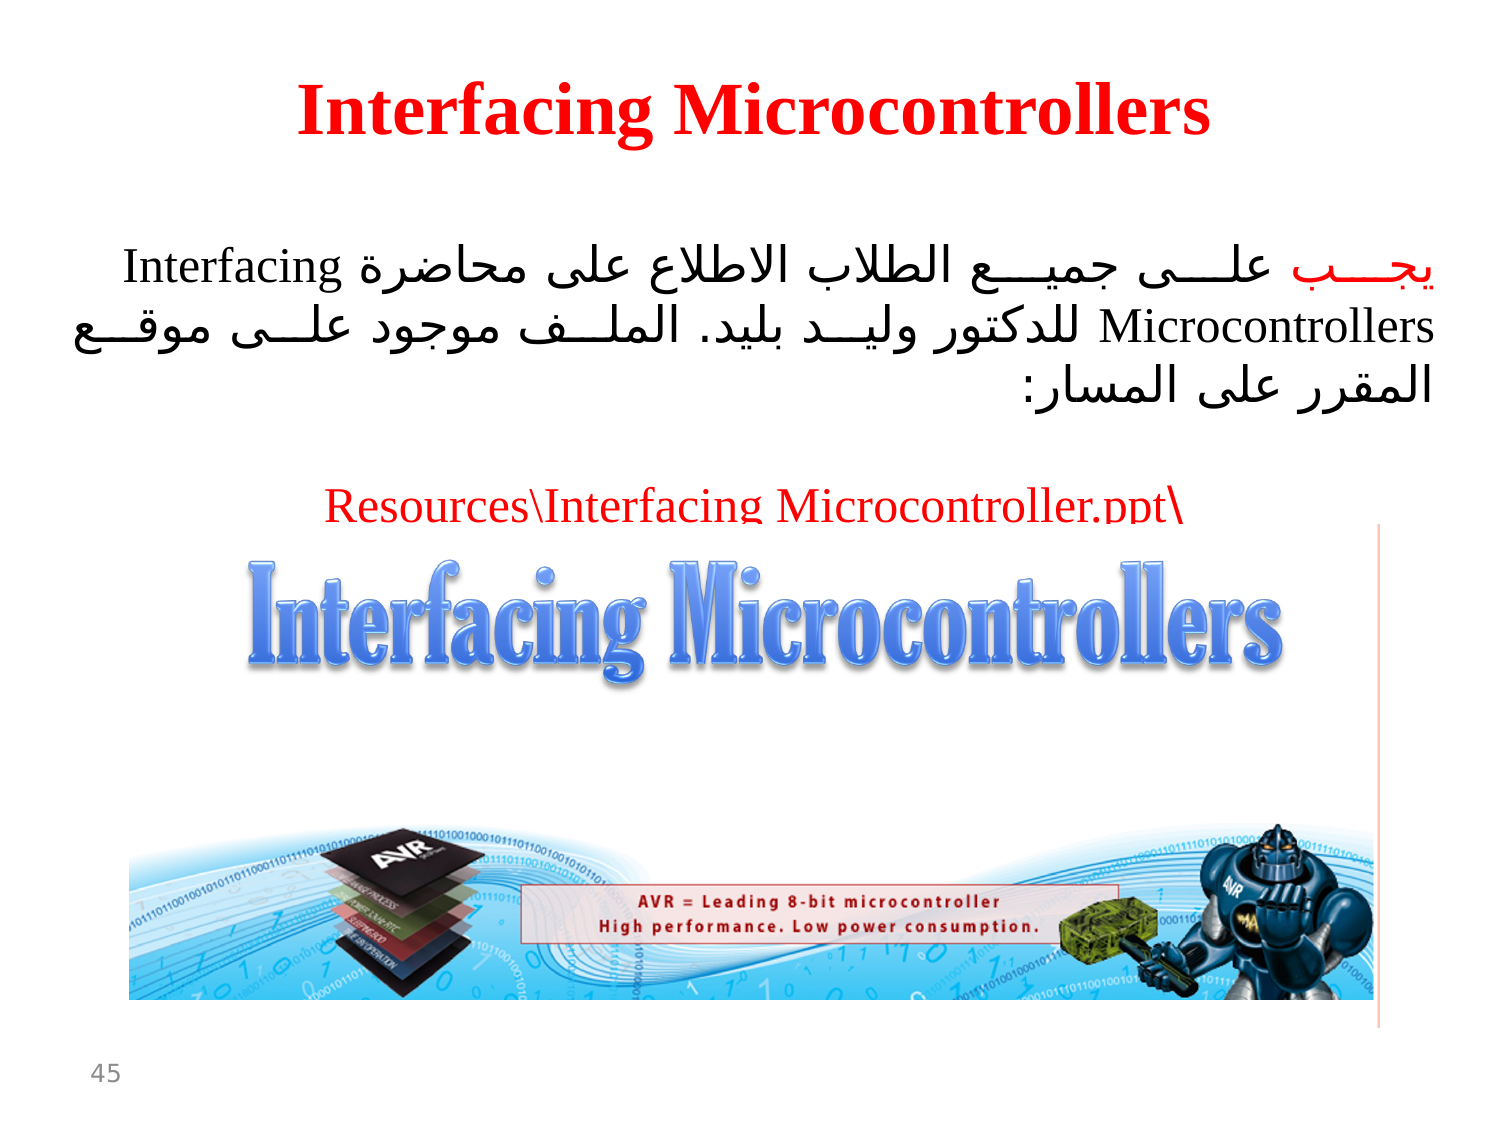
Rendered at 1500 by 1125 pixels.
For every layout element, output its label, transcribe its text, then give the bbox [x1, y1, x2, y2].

slide_number 45 [75, 1042, 425, 1103]
text_box Interfacing Microcontrollers [84, 52, 1424, 158]
picture [128, 524, 1380, 1028]
text_box يجب على جميع الطلاب الاطلاع على محاضرة Interfacing Microcontrollers للدكتور وليد بليد. الملف موجود على موقع المقرر على المسار: \Resources\Interfacing Microcontroller.ppt [58, 224, 1450, 540]
